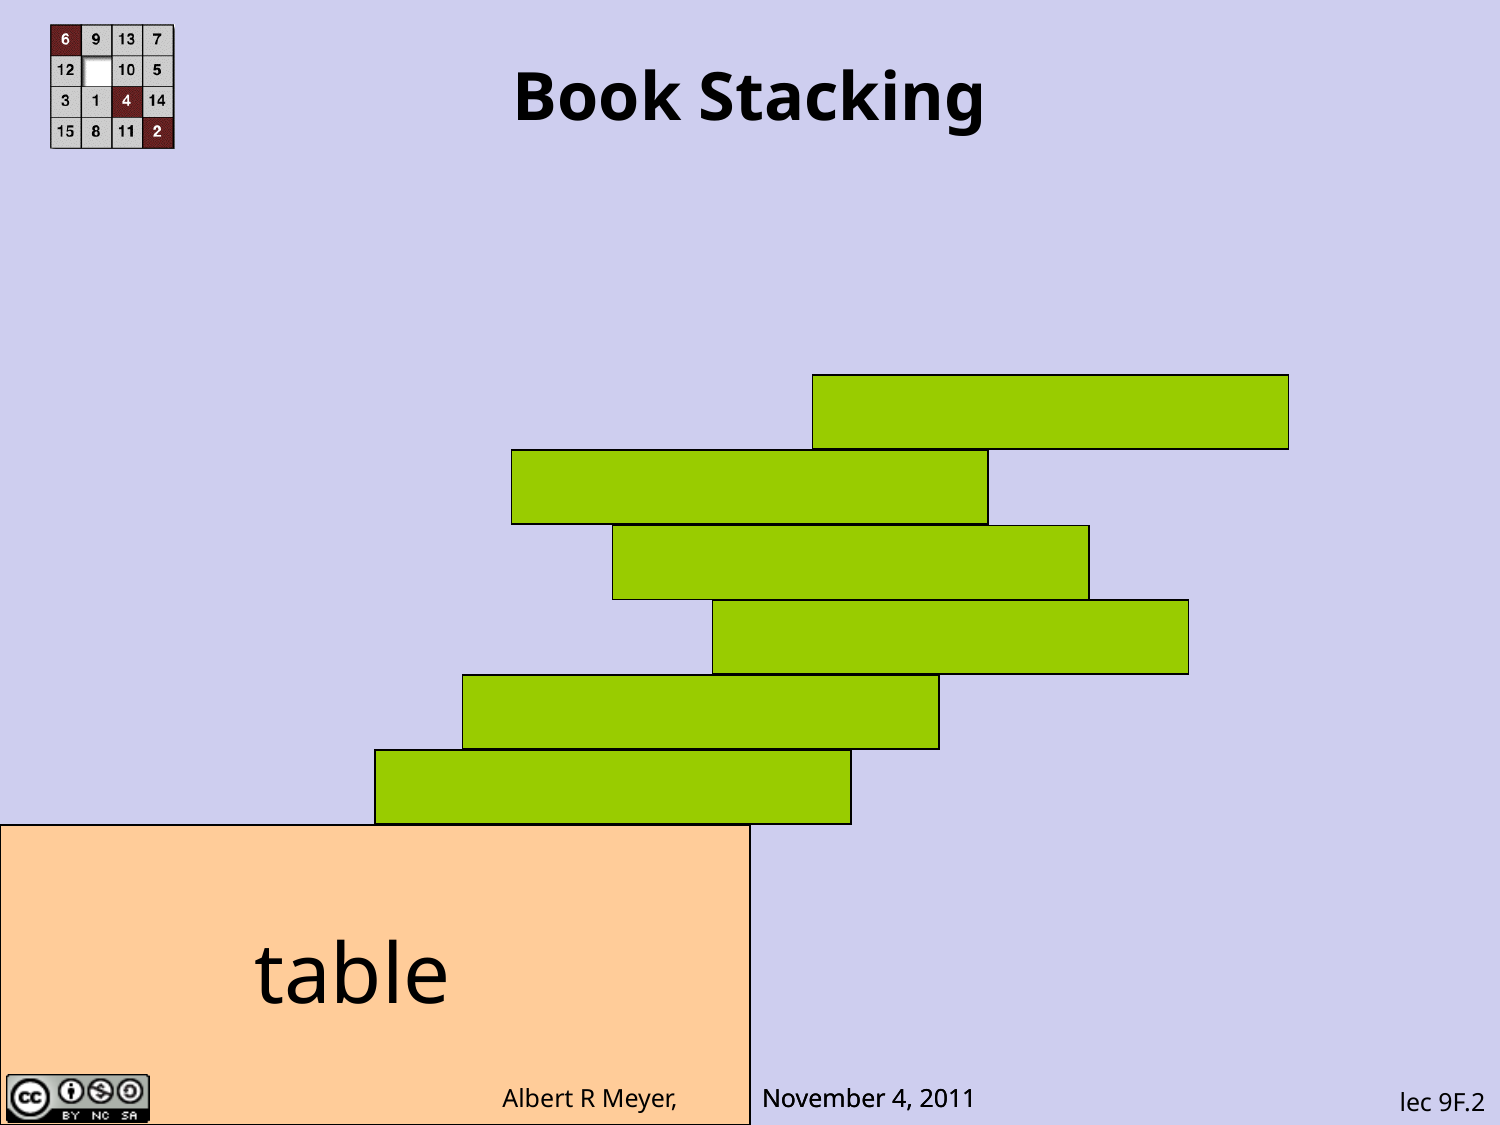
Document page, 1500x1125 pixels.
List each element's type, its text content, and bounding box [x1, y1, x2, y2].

text_box [612, 525, 1089, 600]
text_box Albert R Meyer, November 4, 2011 [487, 1074, 1013, 1125]
text_box [462, 674, 939, 749]
text_box [375, 749, 852, 824]
picture [6, 1074, 151, 1123]
title Book Stacking [112, 0, 1388, 188]
text_box table [239, 912, 466, 1028]
text_box [511, 449, 988, 524]
text_box [0, 824, 750, 1125]
text_box [712, 599, 1189, 674]
text_box [812, 374, 1289, 449]
picture [50, 24, 112, 149]
